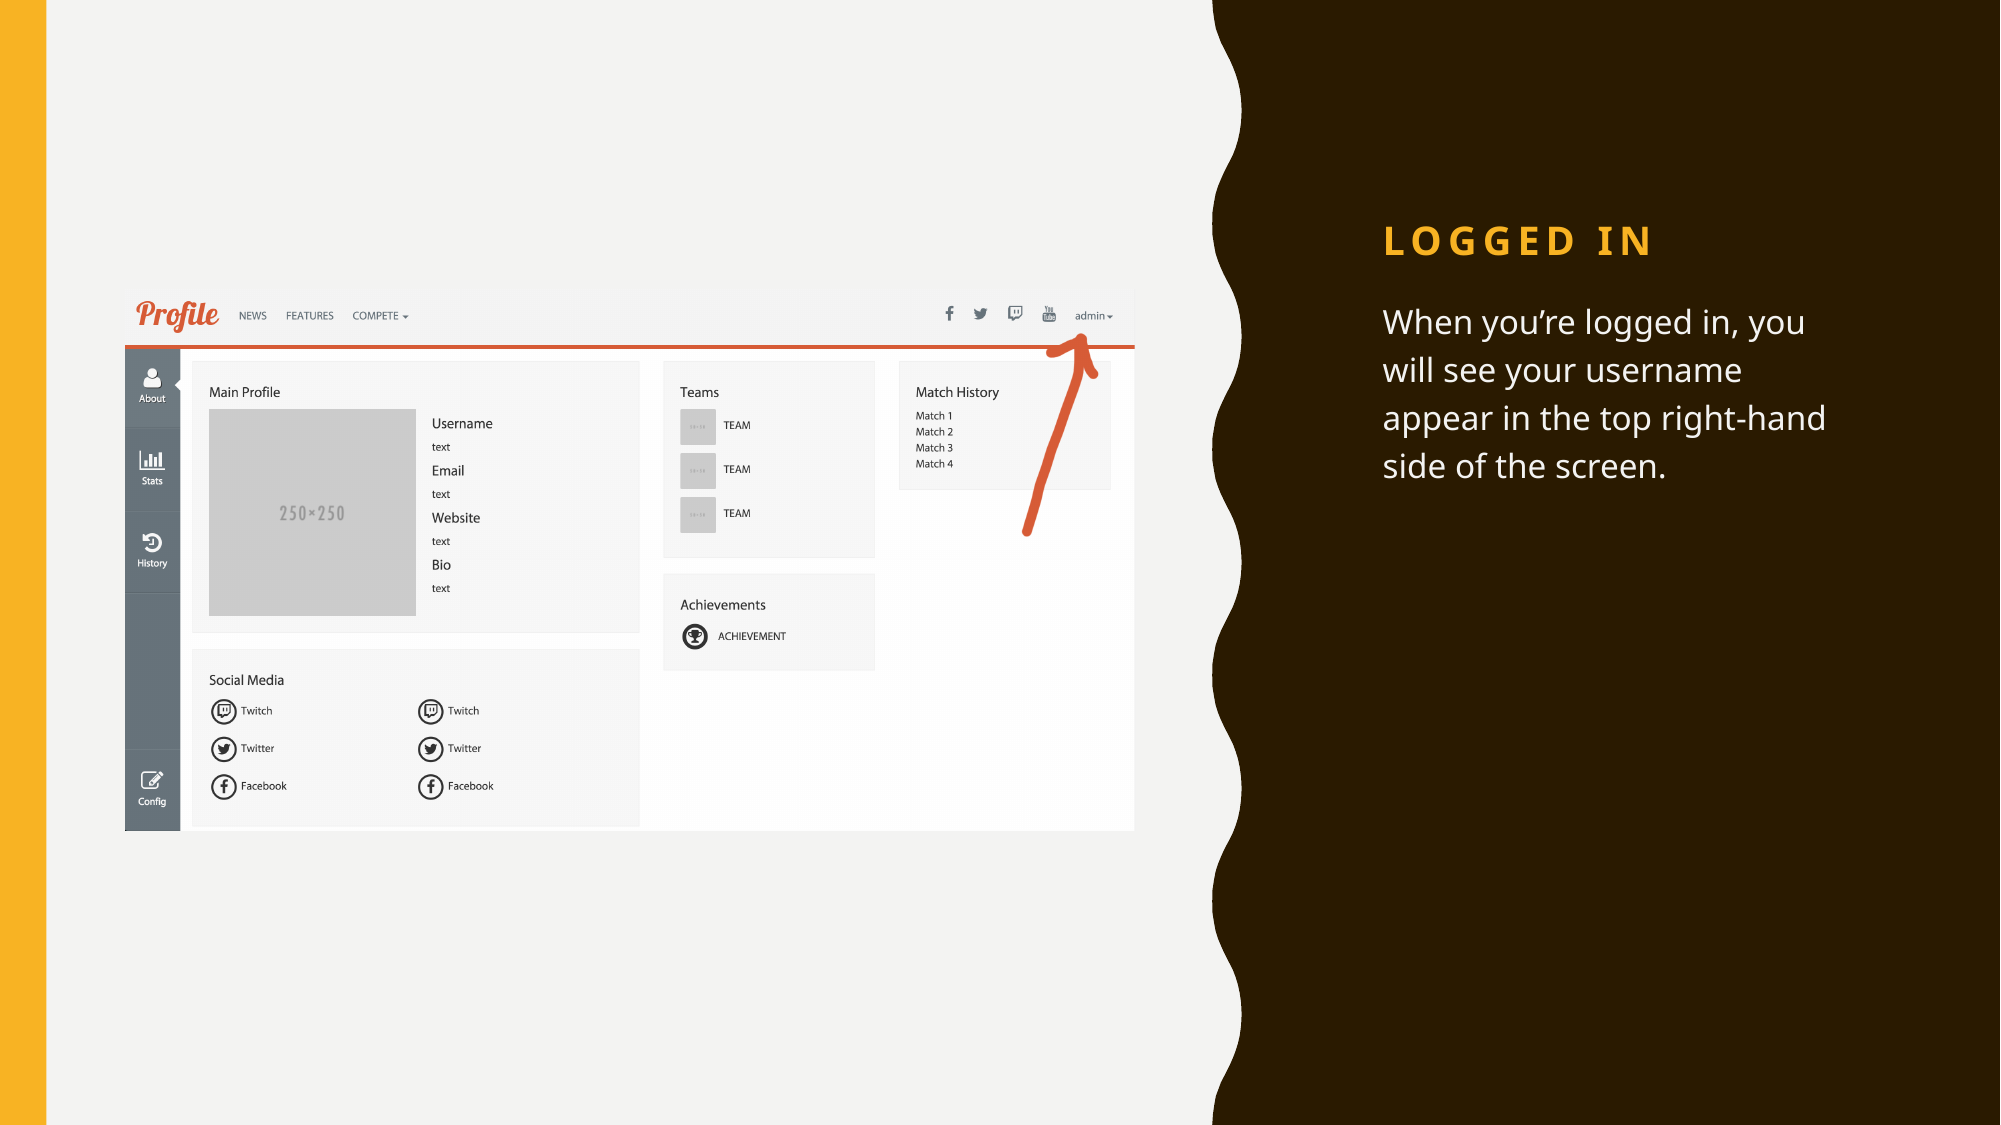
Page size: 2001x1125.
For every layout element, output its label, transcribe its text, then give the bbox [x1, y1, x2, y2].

list When you’re logged in, you will see your username appear in the top right-hand side of the screen. [1367, 285, 1875, 969]
title Logged In [1367, 75, 1875, 272]
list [125, 289, 1136, 831]
